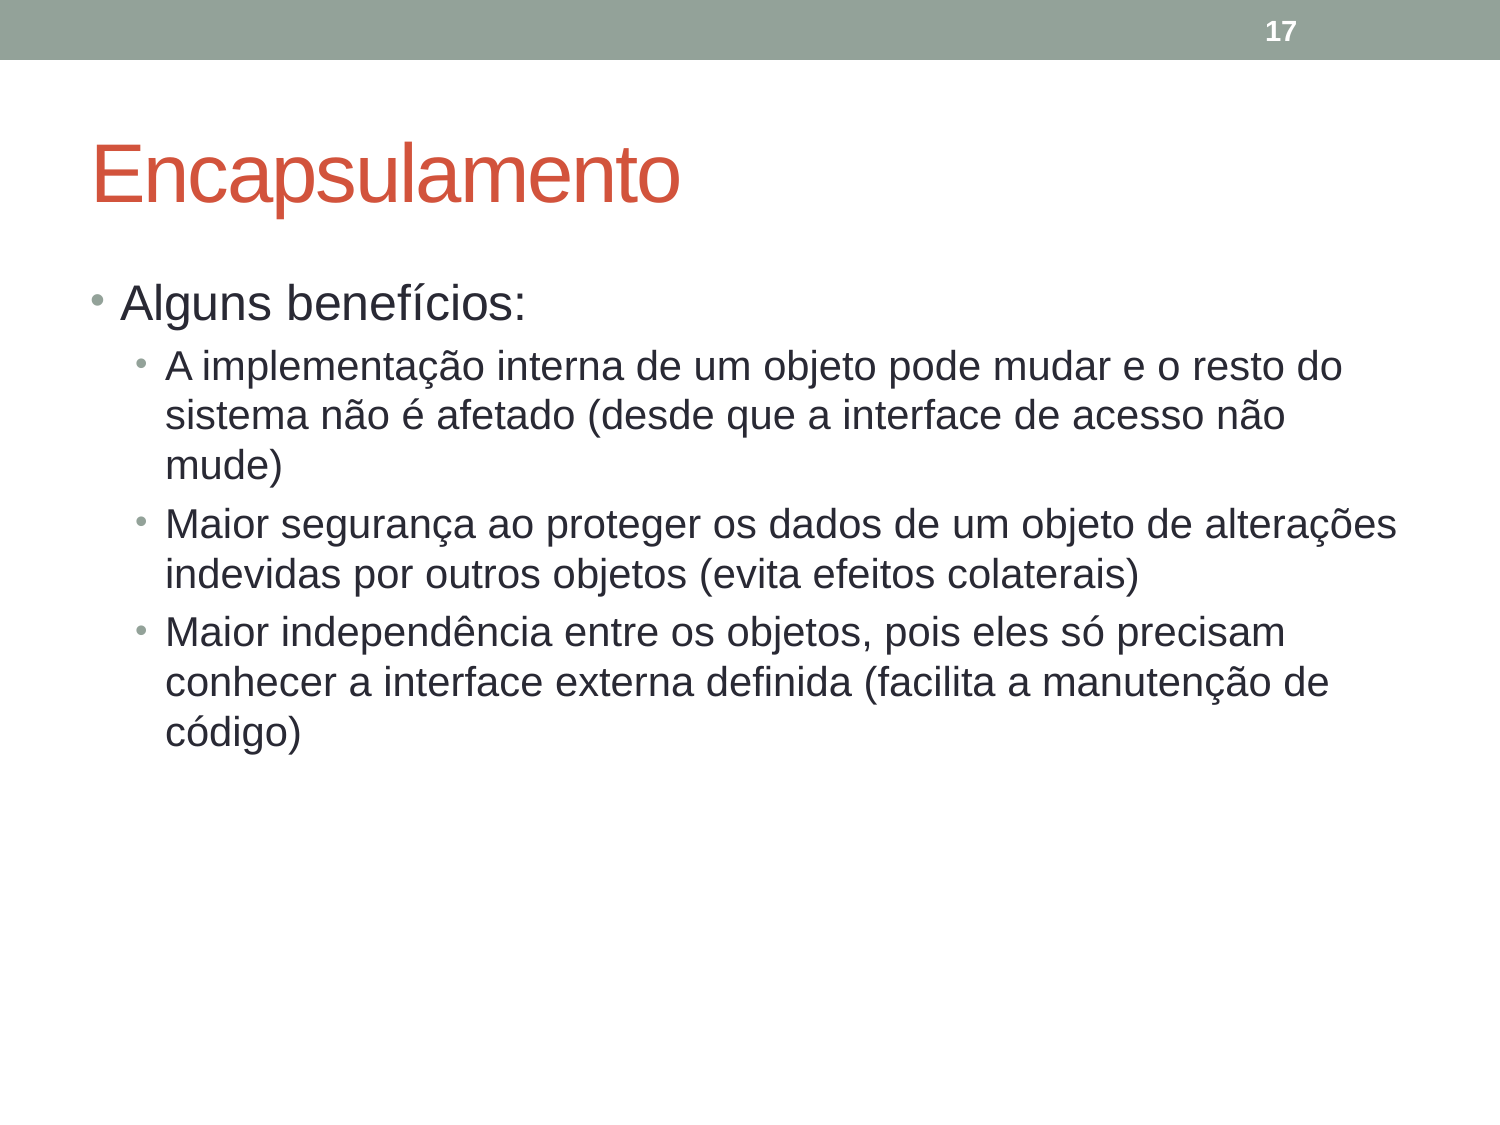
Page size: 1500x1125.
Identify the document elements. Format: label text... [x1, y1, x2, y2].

slide_number 17 [1250, 3, 1425, 57]
title Encapsulamento [75, 87, 1425, 250]
list Alguns benefícios: A implementação interna de um objeto pode mudar e o resto do sistema não é afetado (desde que a interface de acesso não mude) Maior segurança ao proteger os dados de um objeto de alterações indevidas por outros objetos (evita efeitos colaterais) Maior independência entre os objetos, pois eles só precisam conhecer a interface externa definida (facilita a manutenção de código) [75, 262, 1425, 1063]
